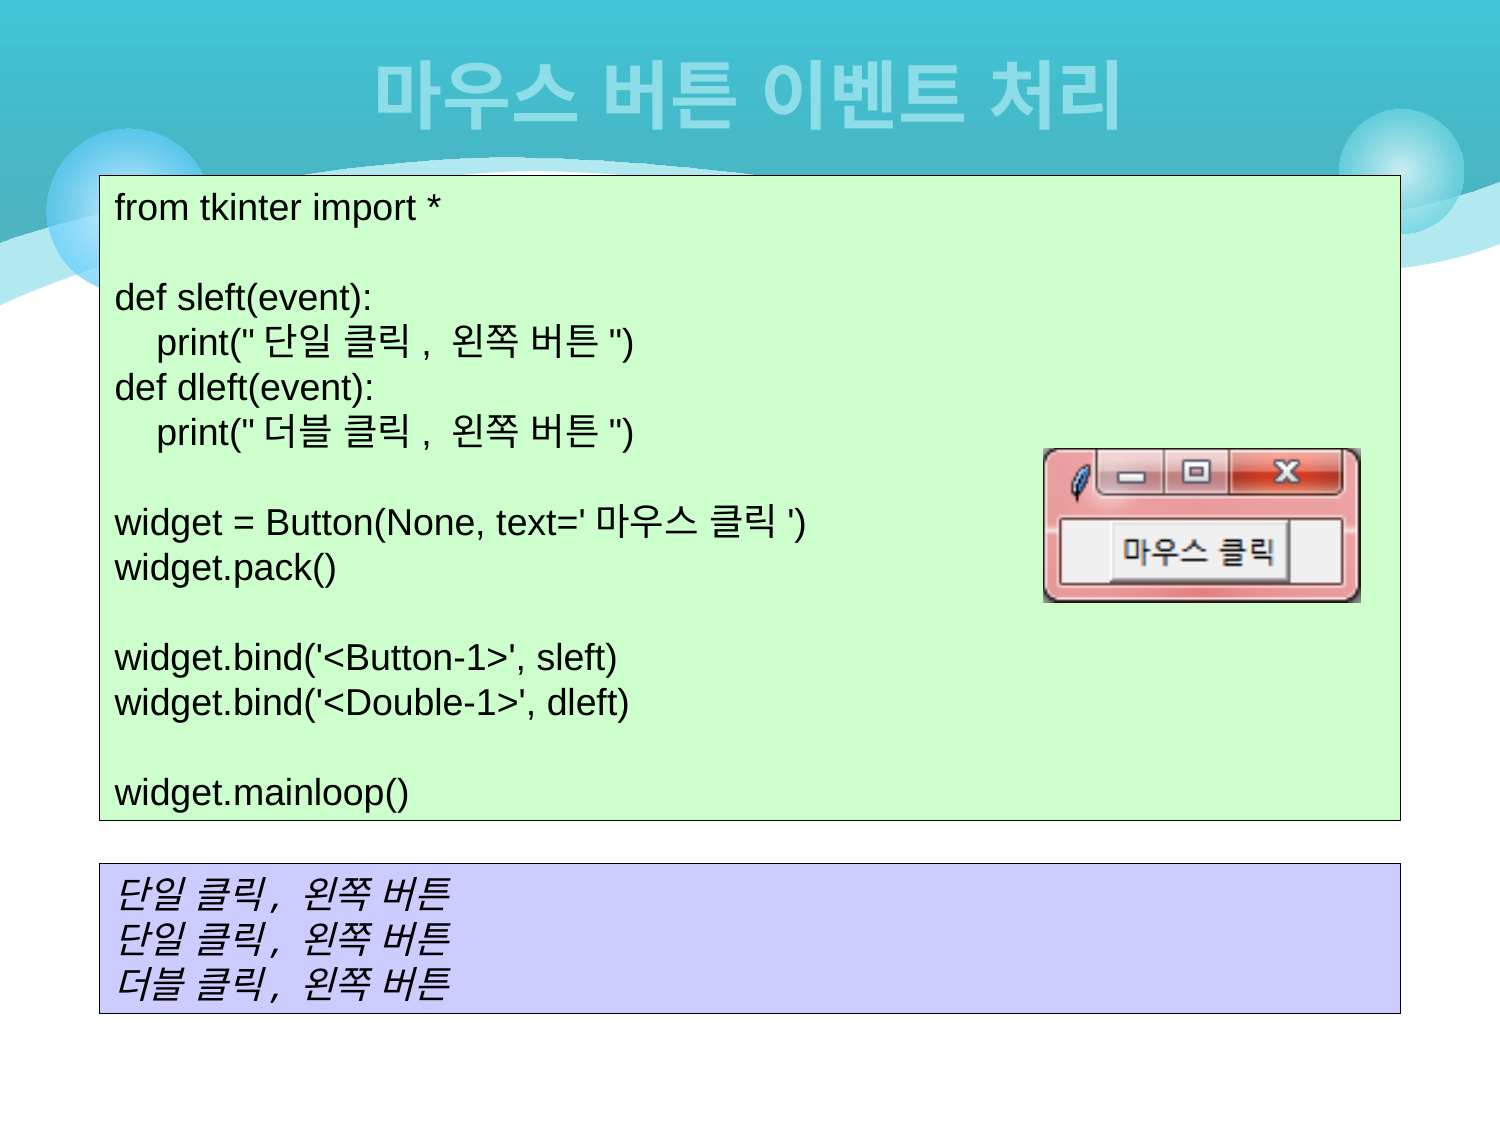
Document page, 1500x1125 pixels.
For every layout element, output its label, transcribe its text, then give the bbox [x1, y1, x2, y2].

text_box 단일 클릭, 왼쪽 버튼 단일 클릭, 왼쪽 버튼 더블 클릭, 왼쪽 버튼 [99, 863, 1401, 1014]
text_box [0, 0, 1500, 75]
picture [1042, 448, 1361, 603]
text_box from tkinter import * def sleft(event): print("단일 클릭, 왼쪽 버튼") def dleft(event): print("더블 클릭, 왼쪽 버튼") widget = Button(None, text='마우스 클릭') widget.pack() widget.bind('<Button-1>', sleft) widget.bind('<Double-1>', dleft) widget.mainloop() [99, 175, 1401, 821]
title 마우스 버튼 이벤트 처리 [75, 75, 1425, 188]
